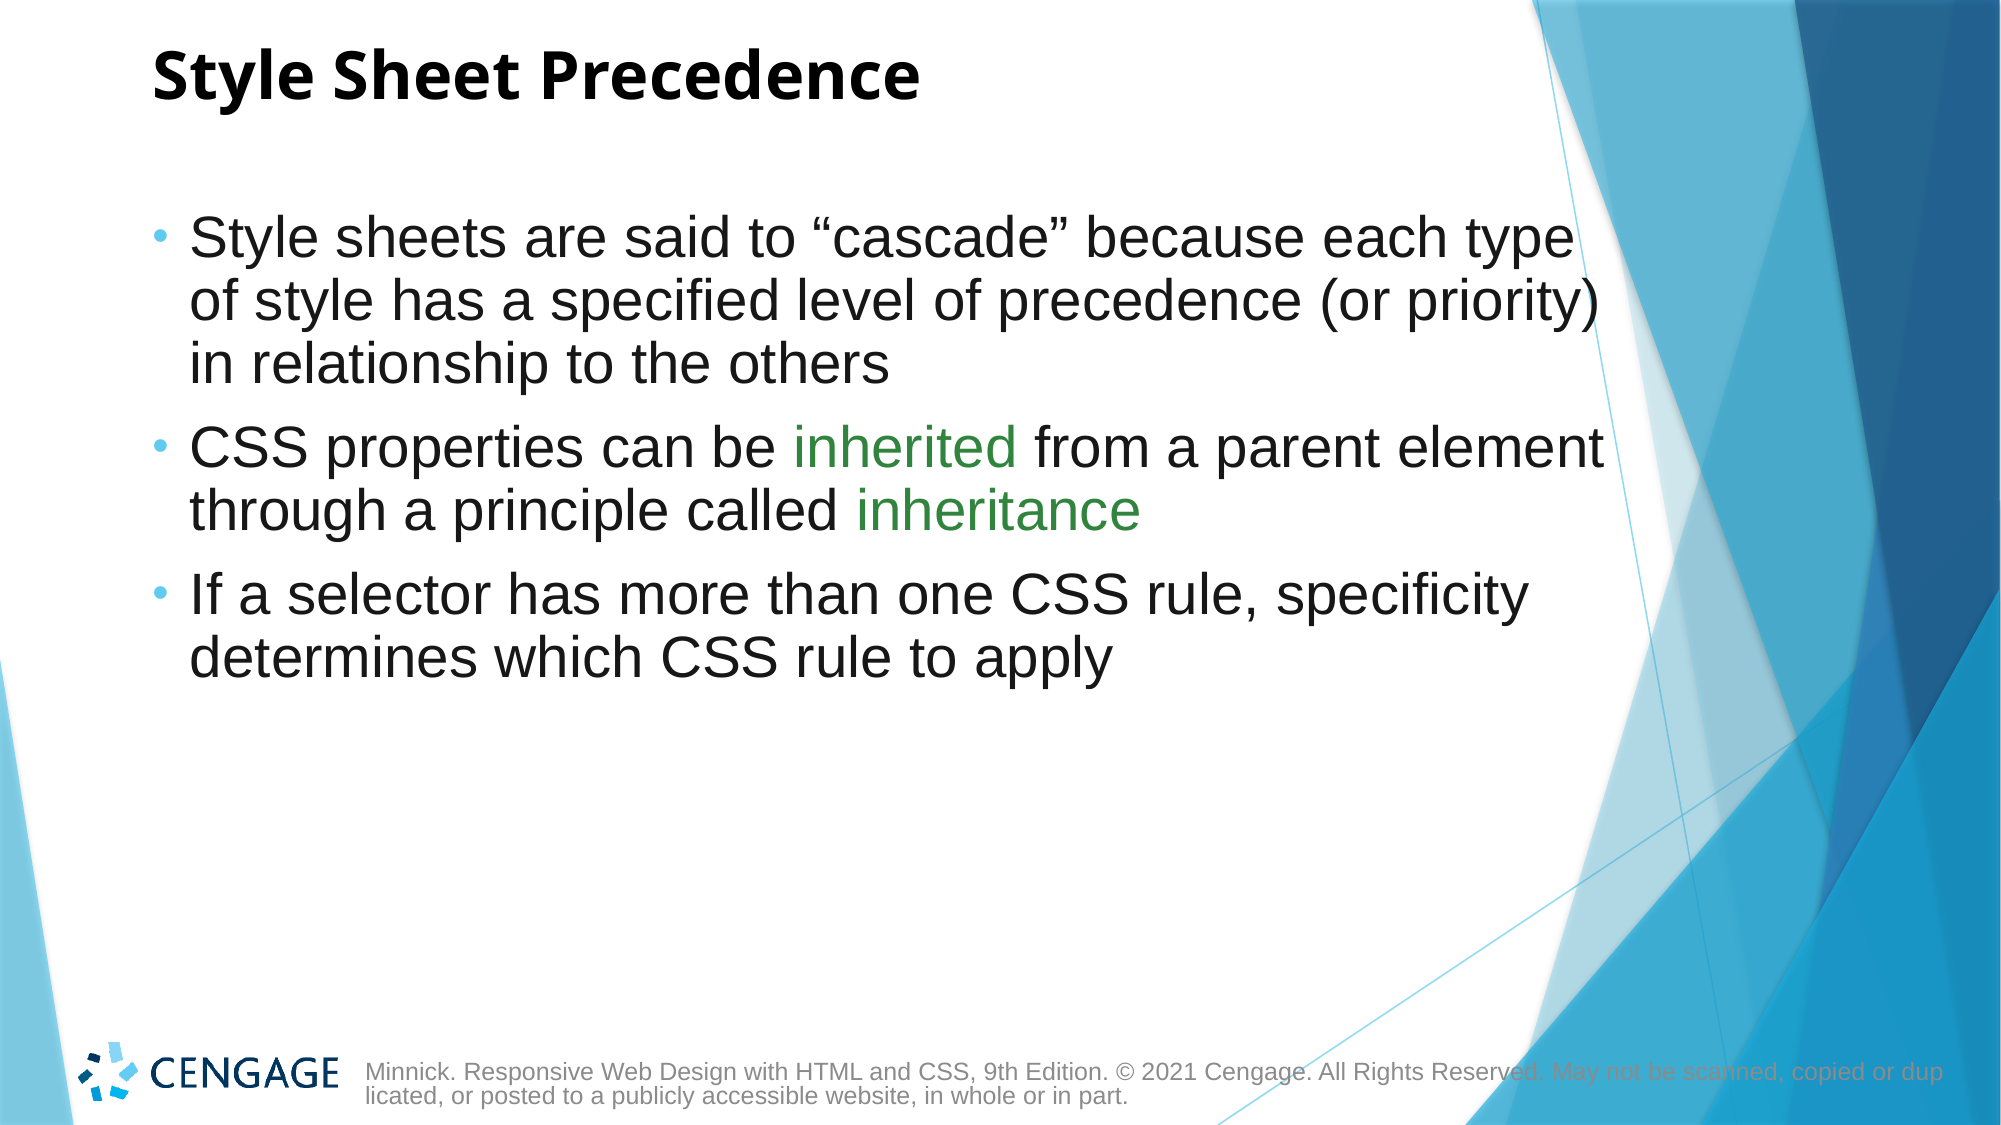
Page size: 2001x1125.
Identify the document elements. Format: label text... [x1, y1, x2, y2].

footer Minnick. Responsive Web Design with HTML and CSS, 9th Edition. © 2021 Cengage. All Rights Reserved. May not be scanned, copied or duplicated, or posted to a publicly accessible website, in whole or in part. [350, 1040, 1967, 1100]
title Style Sheet Precedence [137, 24, 1863, 175]
picture [78, 1042, 338, 1101]
list Style sheets are said to “cascade” because each type of style has a specified level of precedence (or priority) in relationship to the others CSS properties can be inherited from a parent element through a principle called inheritance If a selector has more than one CSS rule, specificity determines which CSS rule to apply [137, 200, 1625, 1024]
